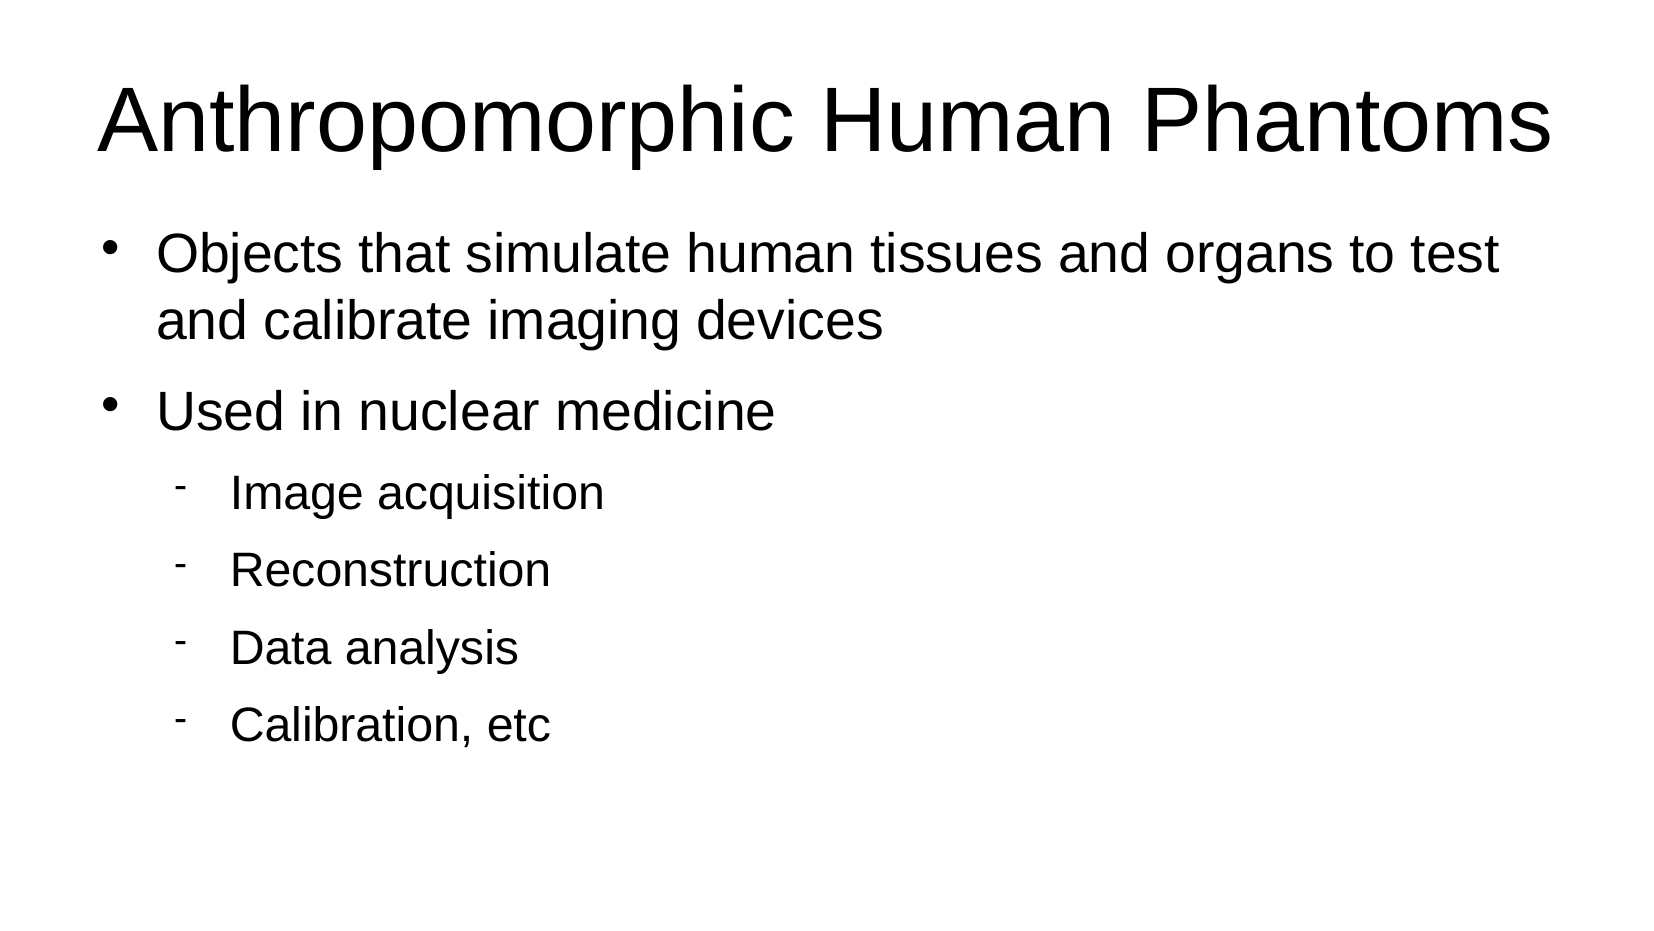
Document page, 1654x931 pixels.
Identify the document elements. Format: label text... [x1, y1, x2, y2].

title Anthropomorphic Human Phantoms [82, 37, 1571, 193]
list Objects that simulate human tissues and organs to test and calibrate imaging devices Used in nuclear medicine Image acquisition Reconstruction Data analysis Calibration, etc [82, 217, 1571, 757]
